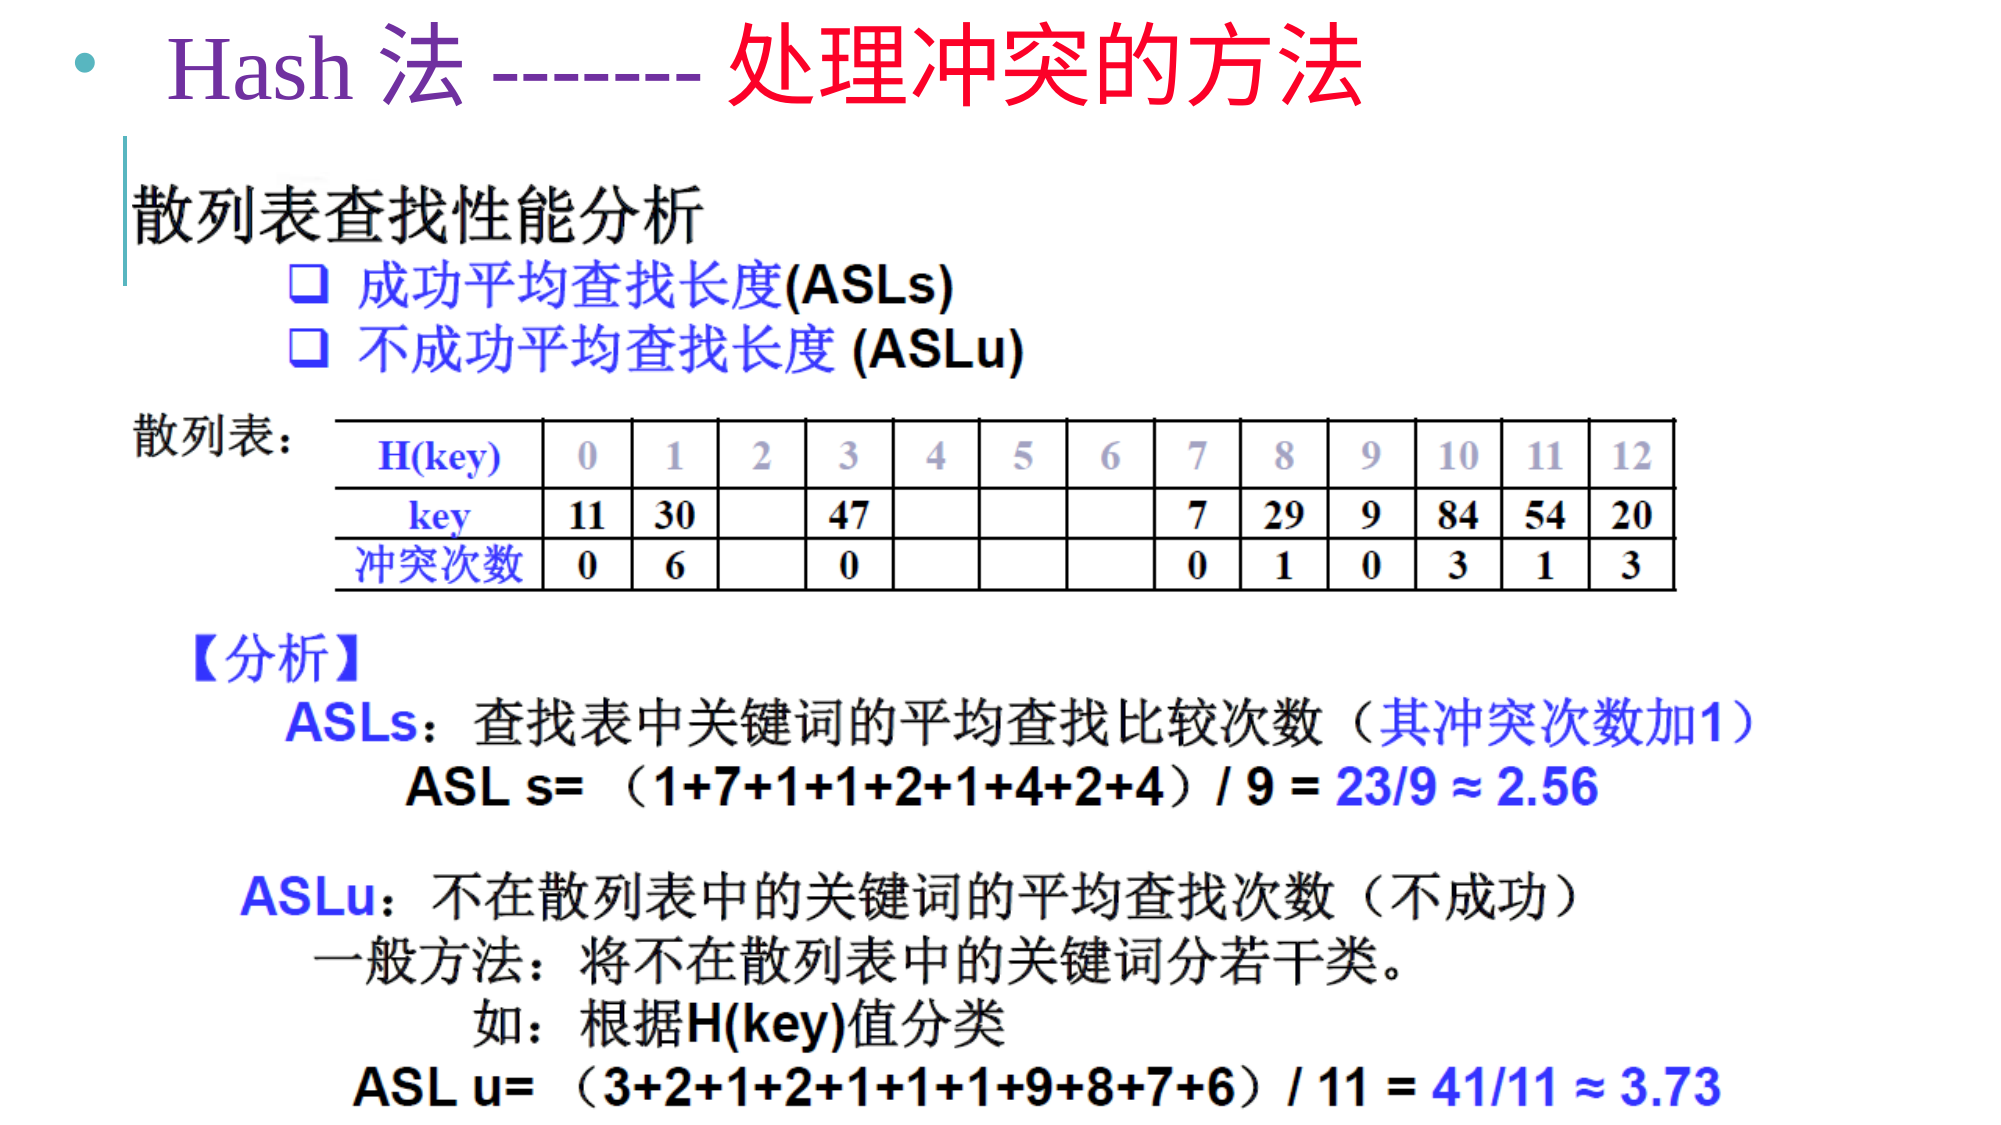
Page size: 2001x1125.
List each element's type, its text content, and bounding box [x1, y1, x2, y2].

text_box Hash法-------处理冲突的方法 [57, 0, 1717, 138]
picture [232, 855, 1768, 1125]
picture [132, 172, 1834, 823]
